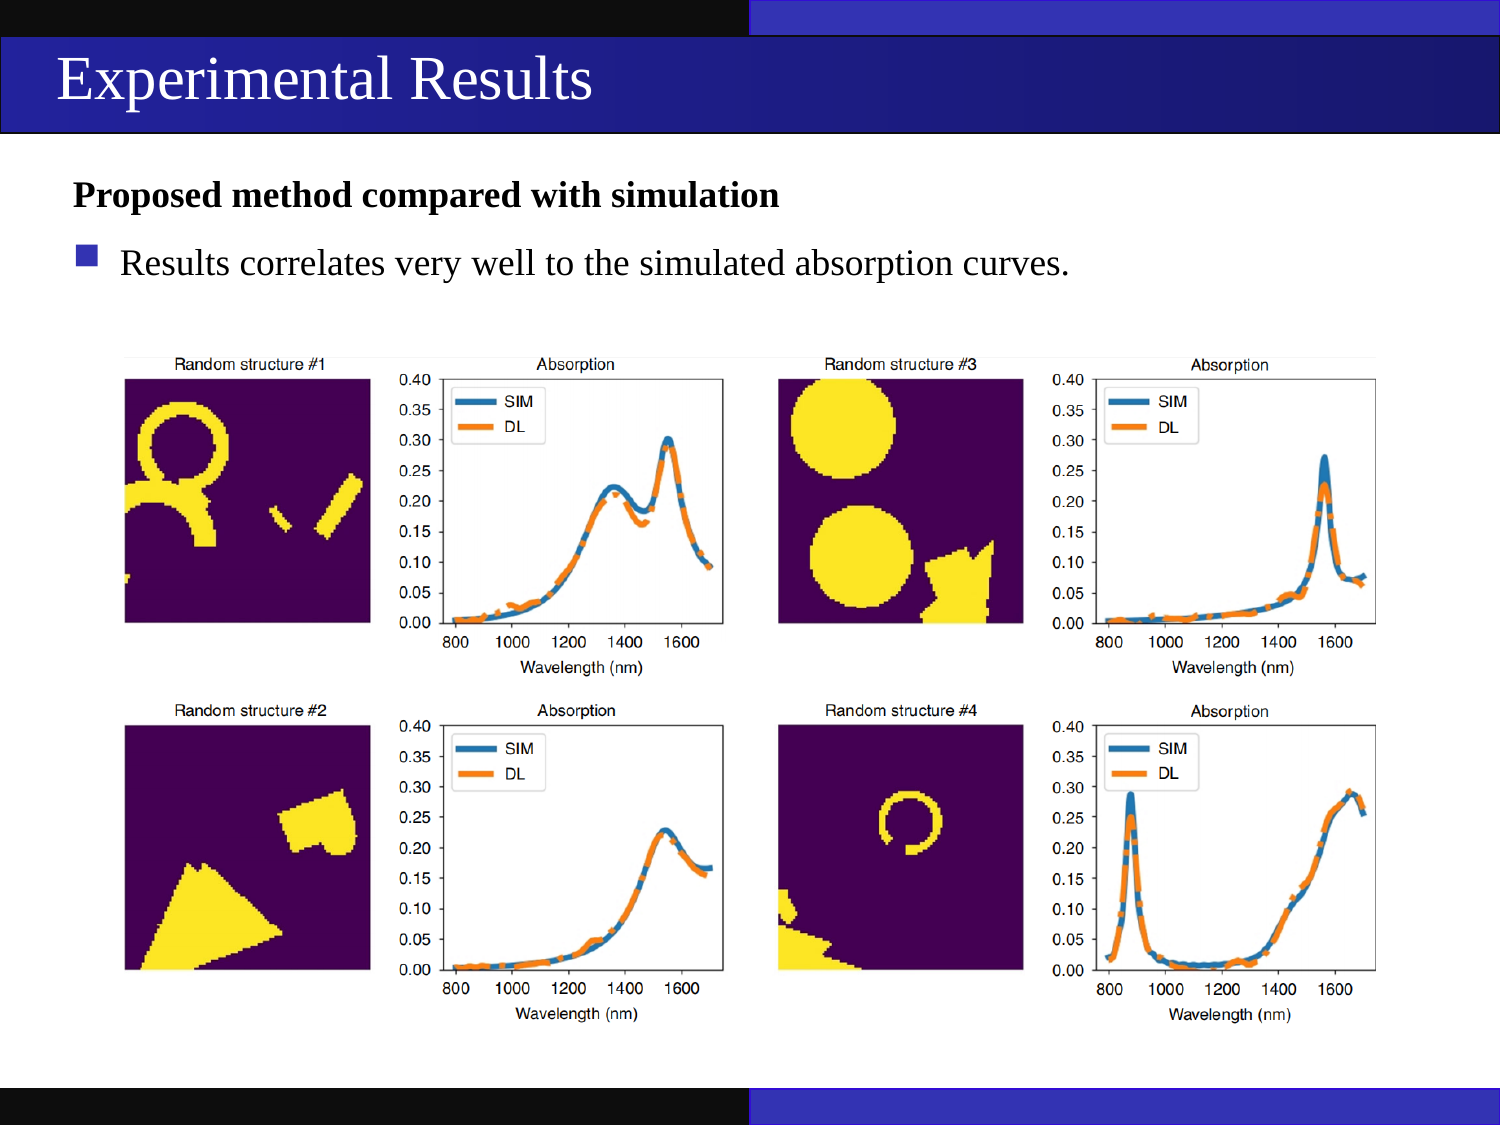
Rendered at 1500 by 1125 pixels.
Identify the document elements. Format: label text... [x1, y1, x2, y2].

slide_number [1059, 1042, 1397, 1103]
text_box Proposed method compared with simulation Results correlates very well to the simulated absorption curves. [58, 140, 1442, 291]
list Experimental Results [41, 37, 920, 121]
picture [124, 357, 1376, 1026]
